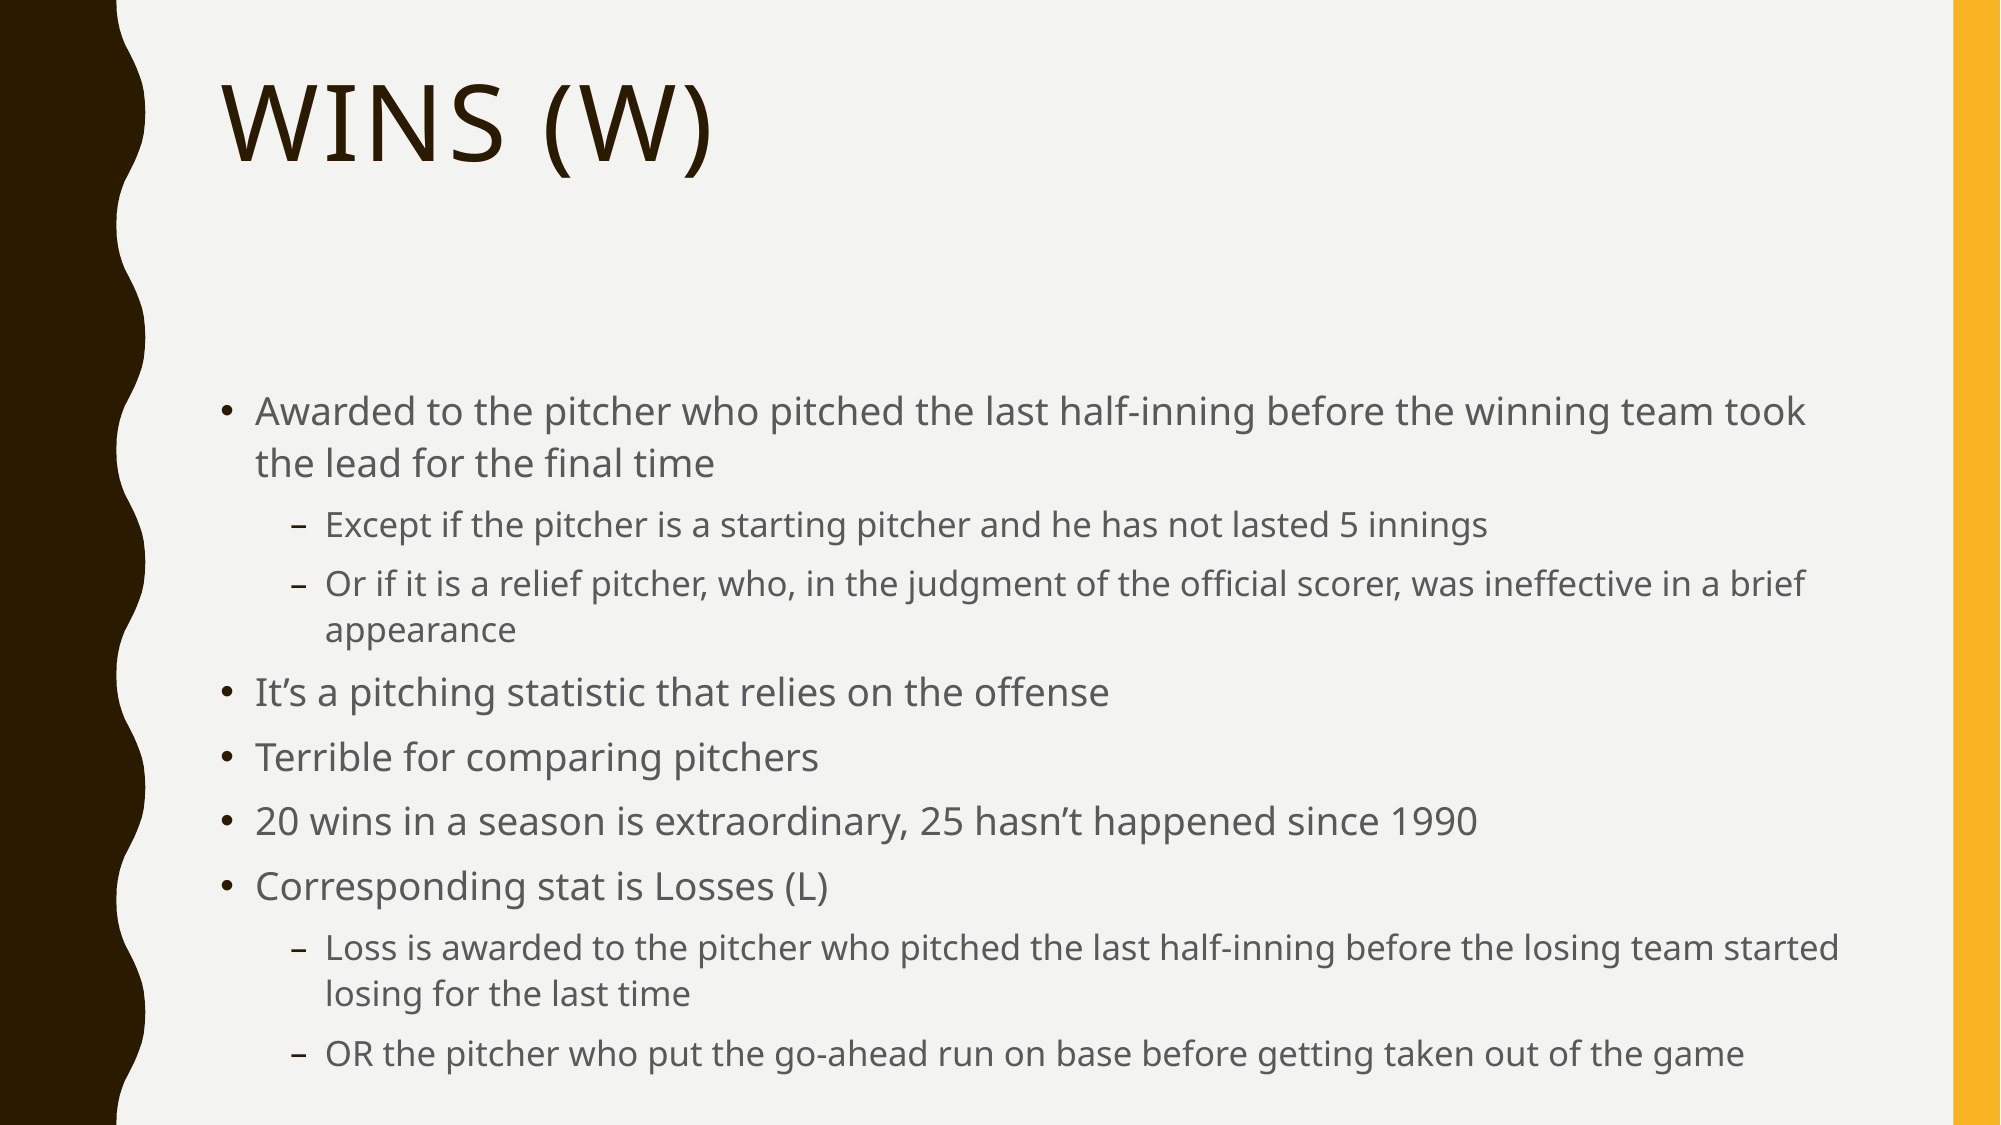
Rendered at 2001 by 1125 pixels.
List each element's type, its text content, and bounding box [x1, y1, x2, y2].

title Wins (w) [205, 62, 1875, 308]
list Awarded to the pitcher who pitched the last half-inning before the winning team took the lead for the final time Except if the pitcher is a starting pitcher and he has not lasted 5 innings Or if it is a relief pitcher, who, in the judgment of the official scorer, was ineffective in a brief appearance It’s a pitching statistic that relies on the offense Terrible for comparing pitchers 20 wins in a season is extraordinary, 25 hasn’t happened since 1990 Corresponding stat is Losses (L) Loss is awarded to the pitcher who pitched the last half-inning before the losing team started losing for the last time OR the pitcher who put the go-ahead run on base before getting taken out of the game [205, 375, 1875, 1084]
